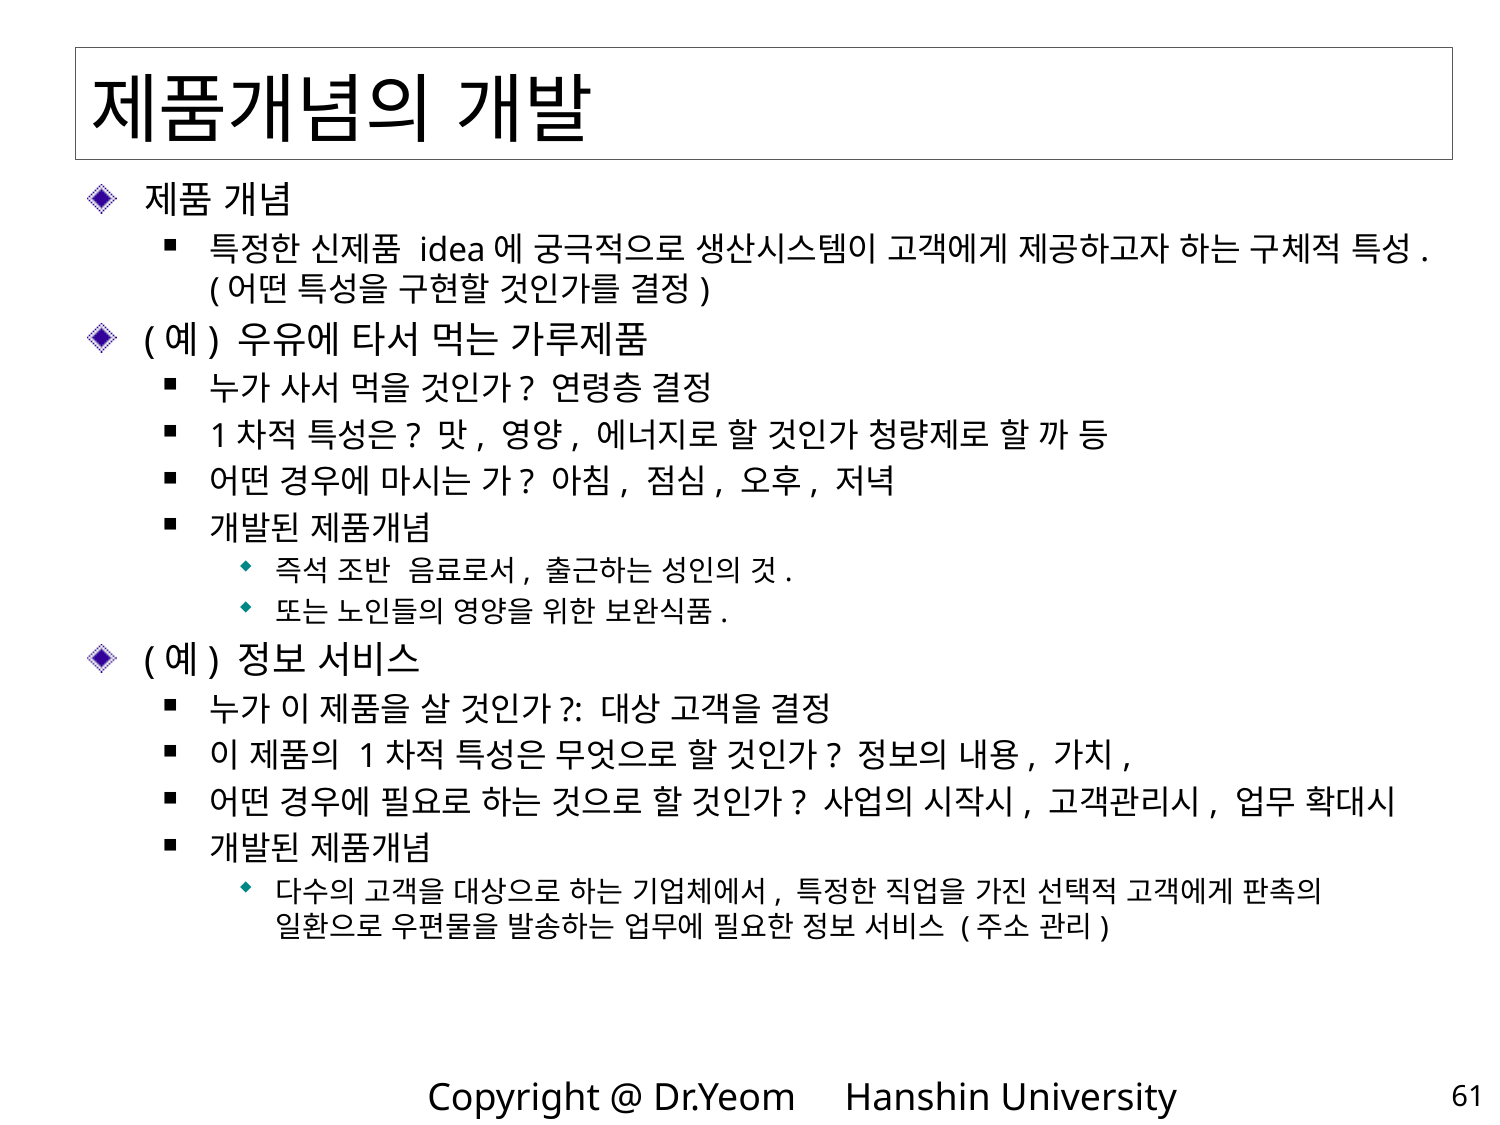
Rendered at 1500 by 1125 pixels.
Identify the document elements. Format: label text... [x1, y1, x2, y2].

picture [87, 644, 117, 673]
list 제품 개념 특정한 신제품 idea에 궁극적으로 생산시스템이 고객에게 제공하고자 하는 구체적 특성. (어떤 특성을 구현할 것인가를 결정) (예) 우유에 타서 먹는 가루제품 누가 사서 먹을 것인가? 연령층 결정 1차적 특성은? 맛, 영양, 에너지로 할 것인가 청량제로 할 까 등 어떤 경우에 마시는 가? 아침, 점심, 오후, 저녁 개발된 제품개념 즉석 조반 음료로서, 출근하는 성인의 것. 또는 노인들의 영양을 위한 보완식품. (예) 정보 서비스 누가 이 제품을 살 것인가?: 대상 고객을 결정 이 제품의 1차적 특성은 무엇으로 할 것인가? 정보의 내용, 가치, 어떤 경우에 필요로 하는 것으로 할 것인가? 사업의 시작시, 고객관리시, 업무 확대시 개발된 제품개념 다수의 고객을 대상으로 하는 기업체에서, 특정한 직업을 가진 선택적 고객에게 판촉의 일환으로 우편물을 발송하는 업무에 필요한 정보 서비스 (주소 관리) [72, 168, 1446, 1063]
slide_number 61 [1324, 1074, 1500, 1125]
picture [87, 184, 117, 214]
picture [87, 323, 117, 353]
title 제품개념의 개발 [75, 46, 1453, 160]
